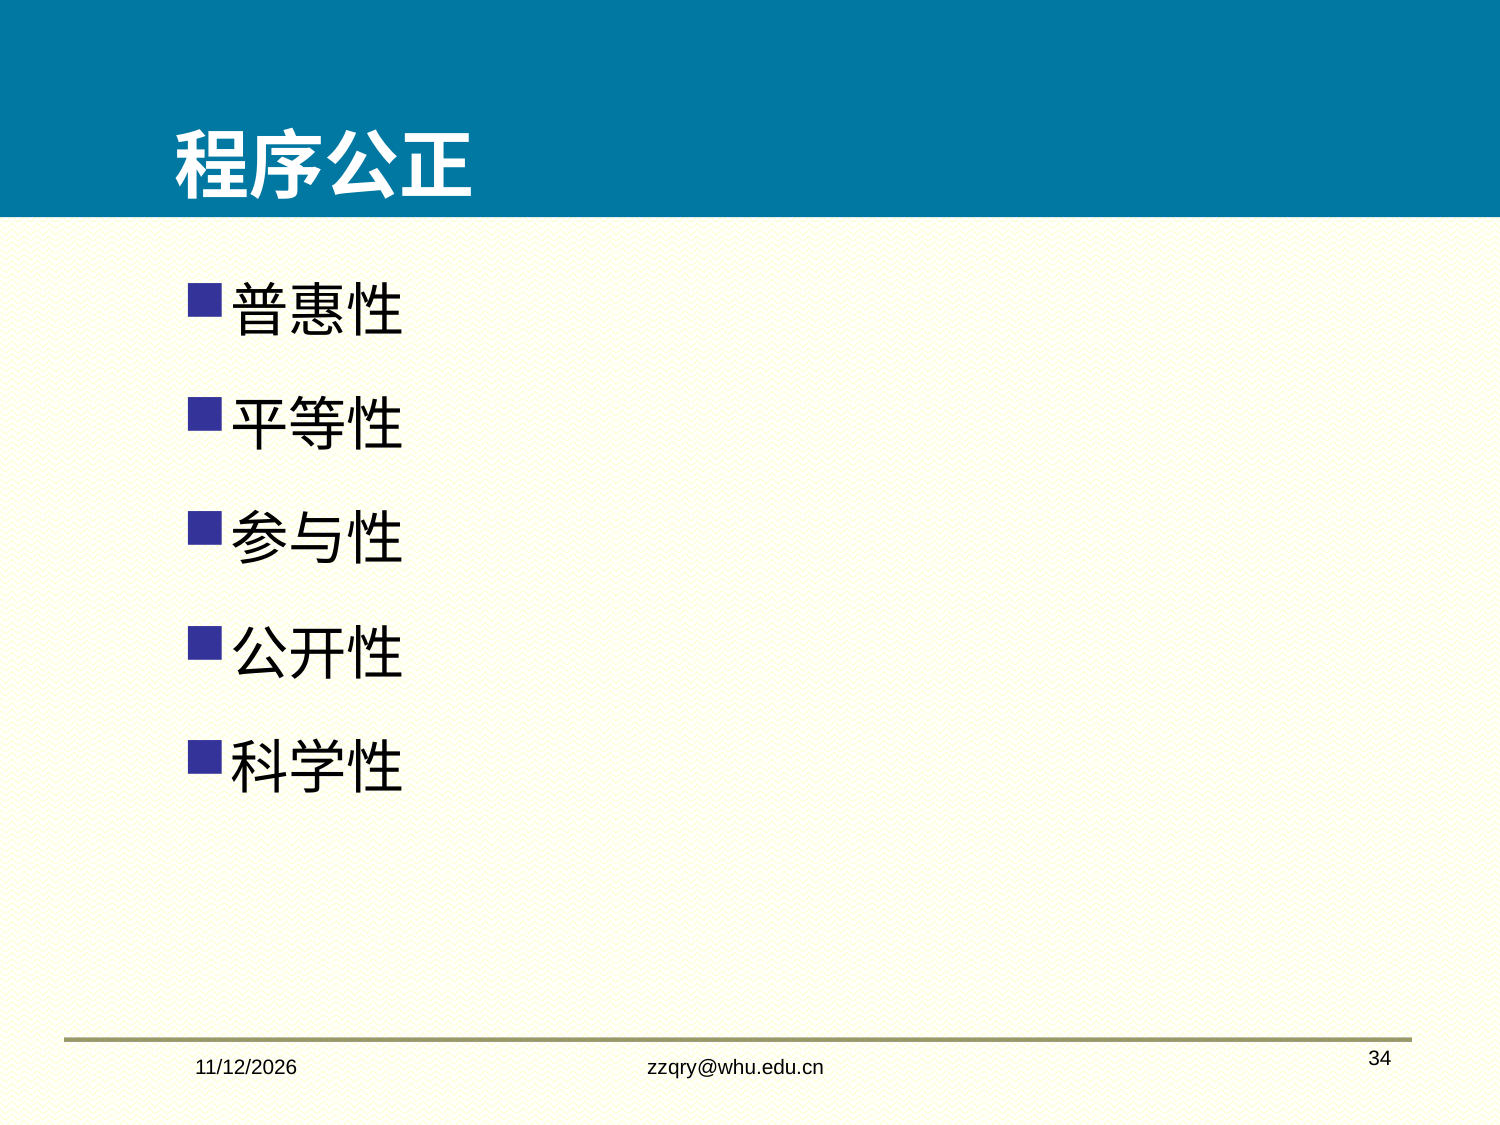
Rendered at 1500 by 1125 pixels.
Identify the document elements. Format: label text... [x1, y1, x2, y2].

slide_number 34 [1021, 1046, 1407, 1089]
footer zzqry@whu.edu.cn [478, 1034, 993, 1087]
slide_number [76, 1034, 416, 1087]
title 程序公正 [174, 87, 1326, 238]
list 普惠性 平等性 参与性 公开性 科学性 [182, 278, 1150, 858]
picture [0, 218, 1500, 1125]
